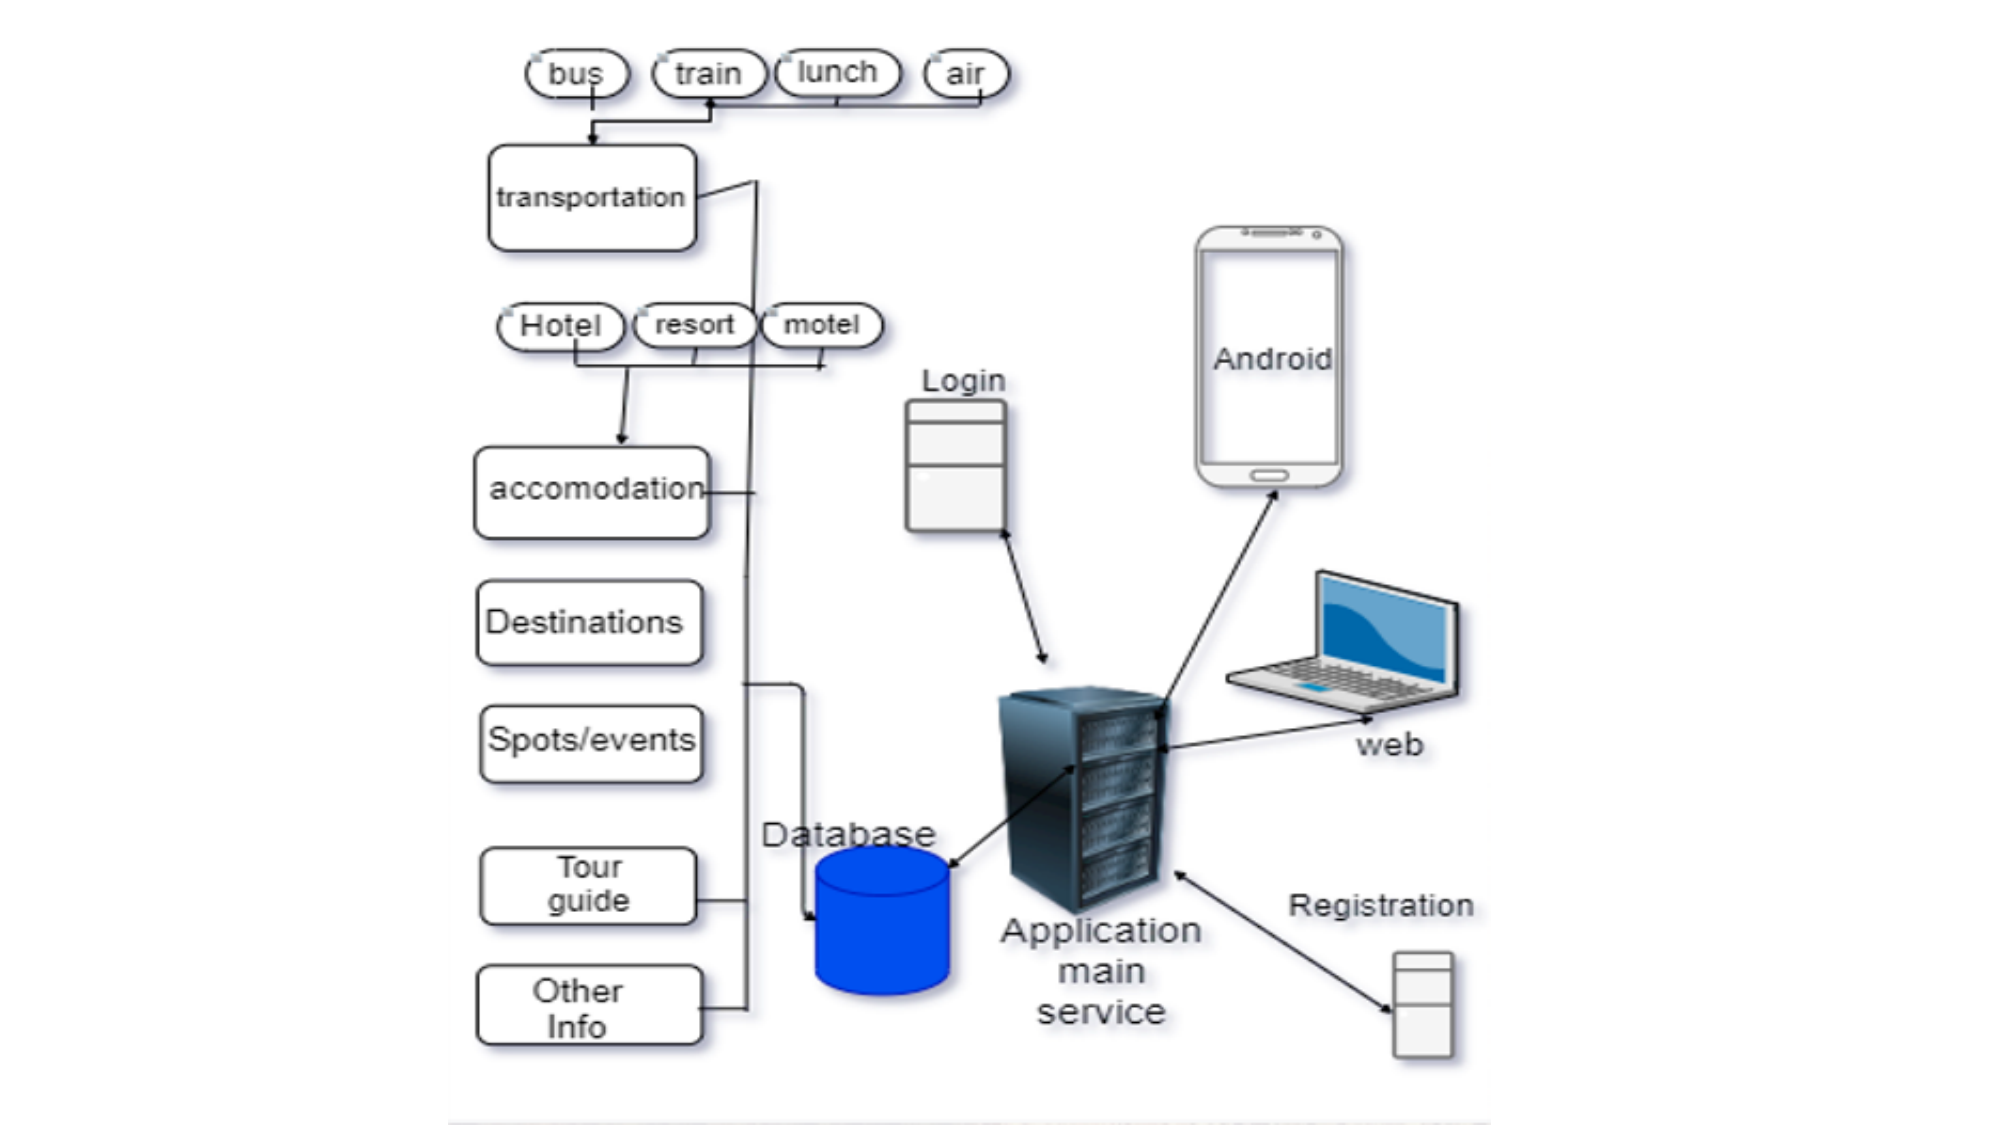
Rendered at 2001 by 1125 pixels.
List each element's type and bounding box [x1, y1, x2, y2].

picture [448, 0, 1491, 1125]
